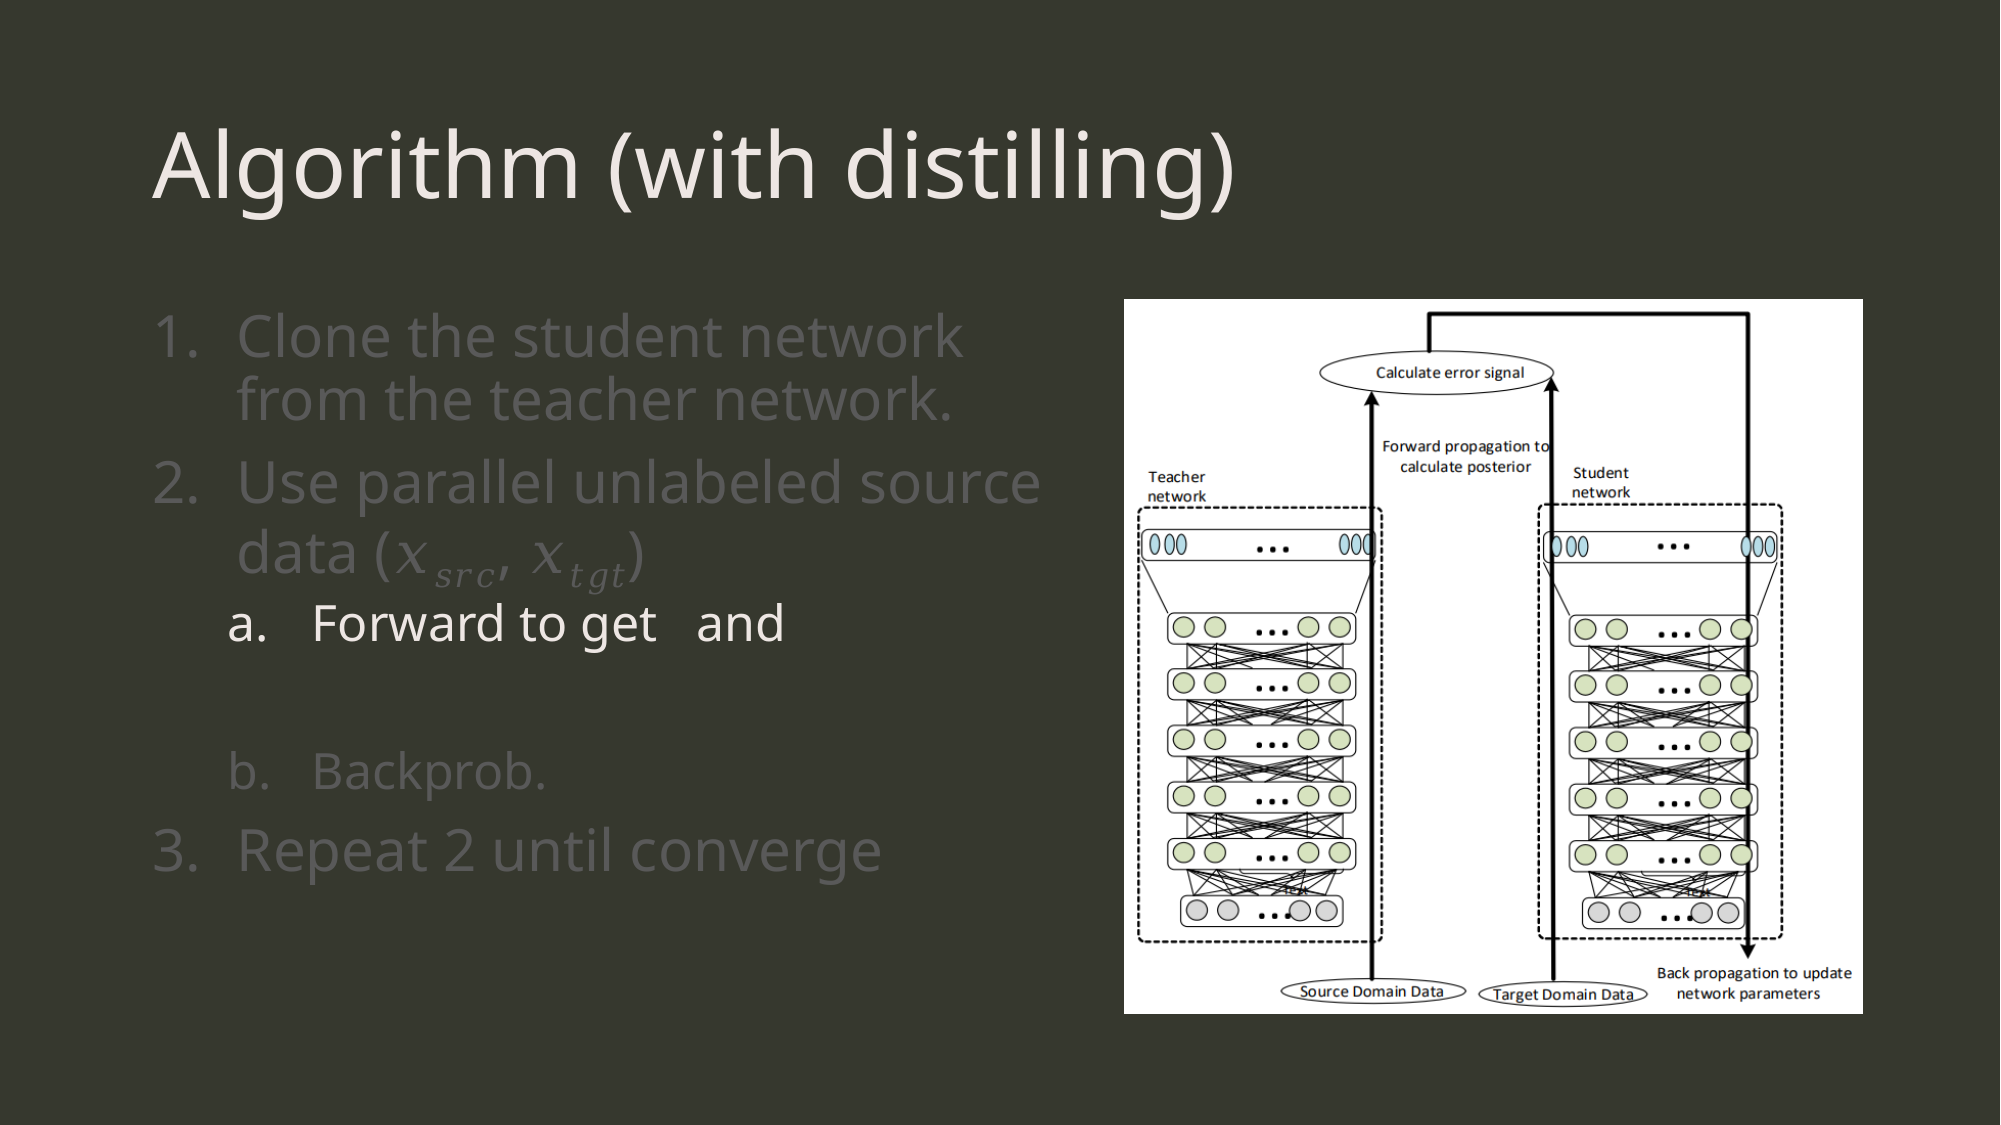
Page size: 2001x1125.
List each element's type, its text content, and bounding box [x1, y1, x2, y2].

title Algorithm (with distilling) [137, 59, 1863, 278]
picture [1124, 299, 1863, 1014]
